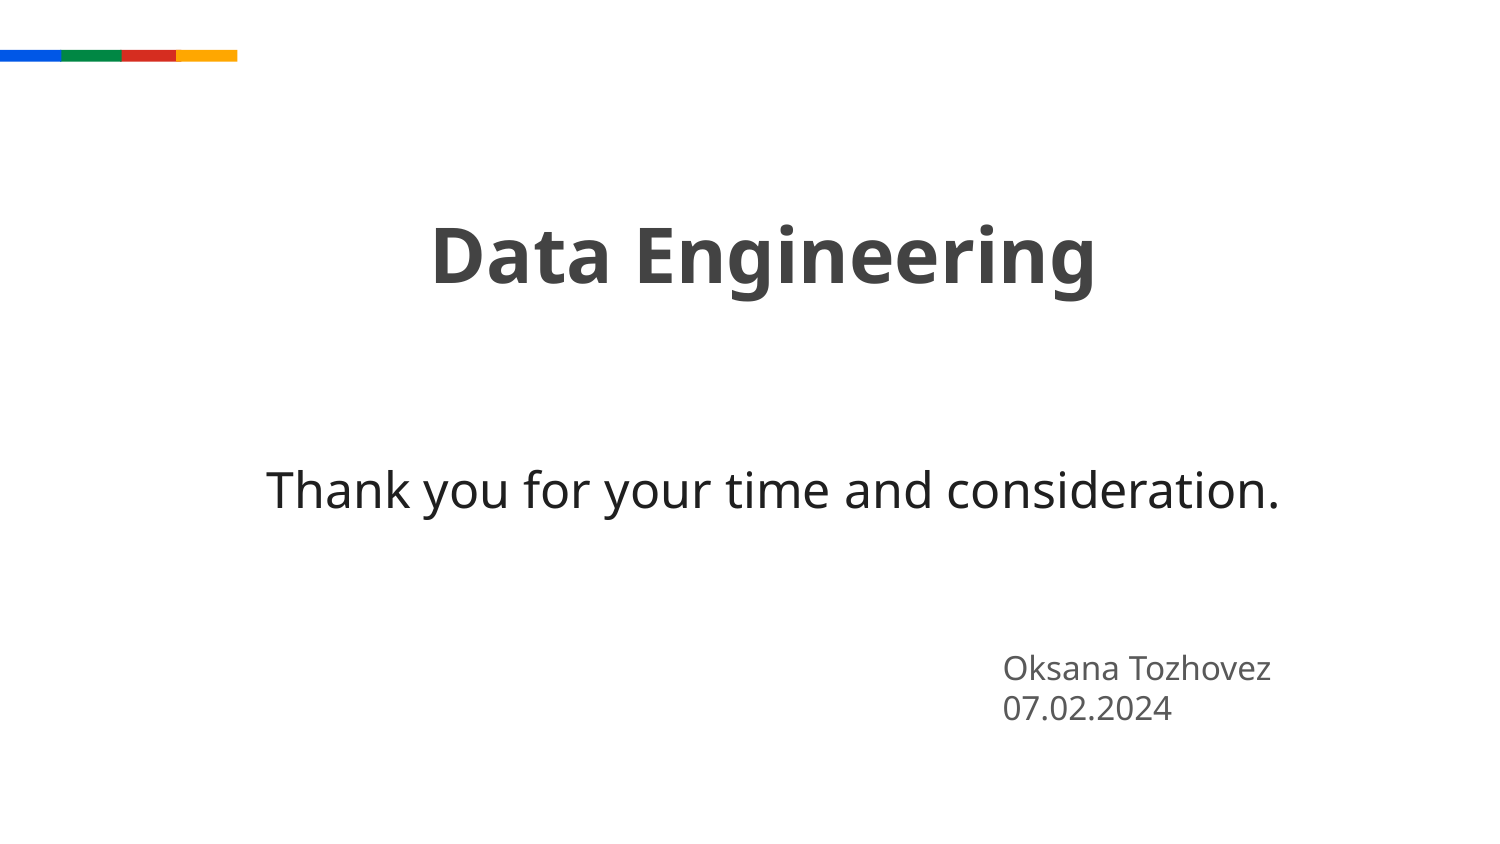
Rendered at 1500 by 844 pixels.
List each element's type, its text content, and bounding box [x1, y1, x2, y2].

text_box [0, 0, 493, 66]
title Data Engineering Thank you for your time and consideration. [123, 177, 1425, 535]
text_box Oksana Tozhovez 07.02.2024 [987, 600, 1425, 725]
